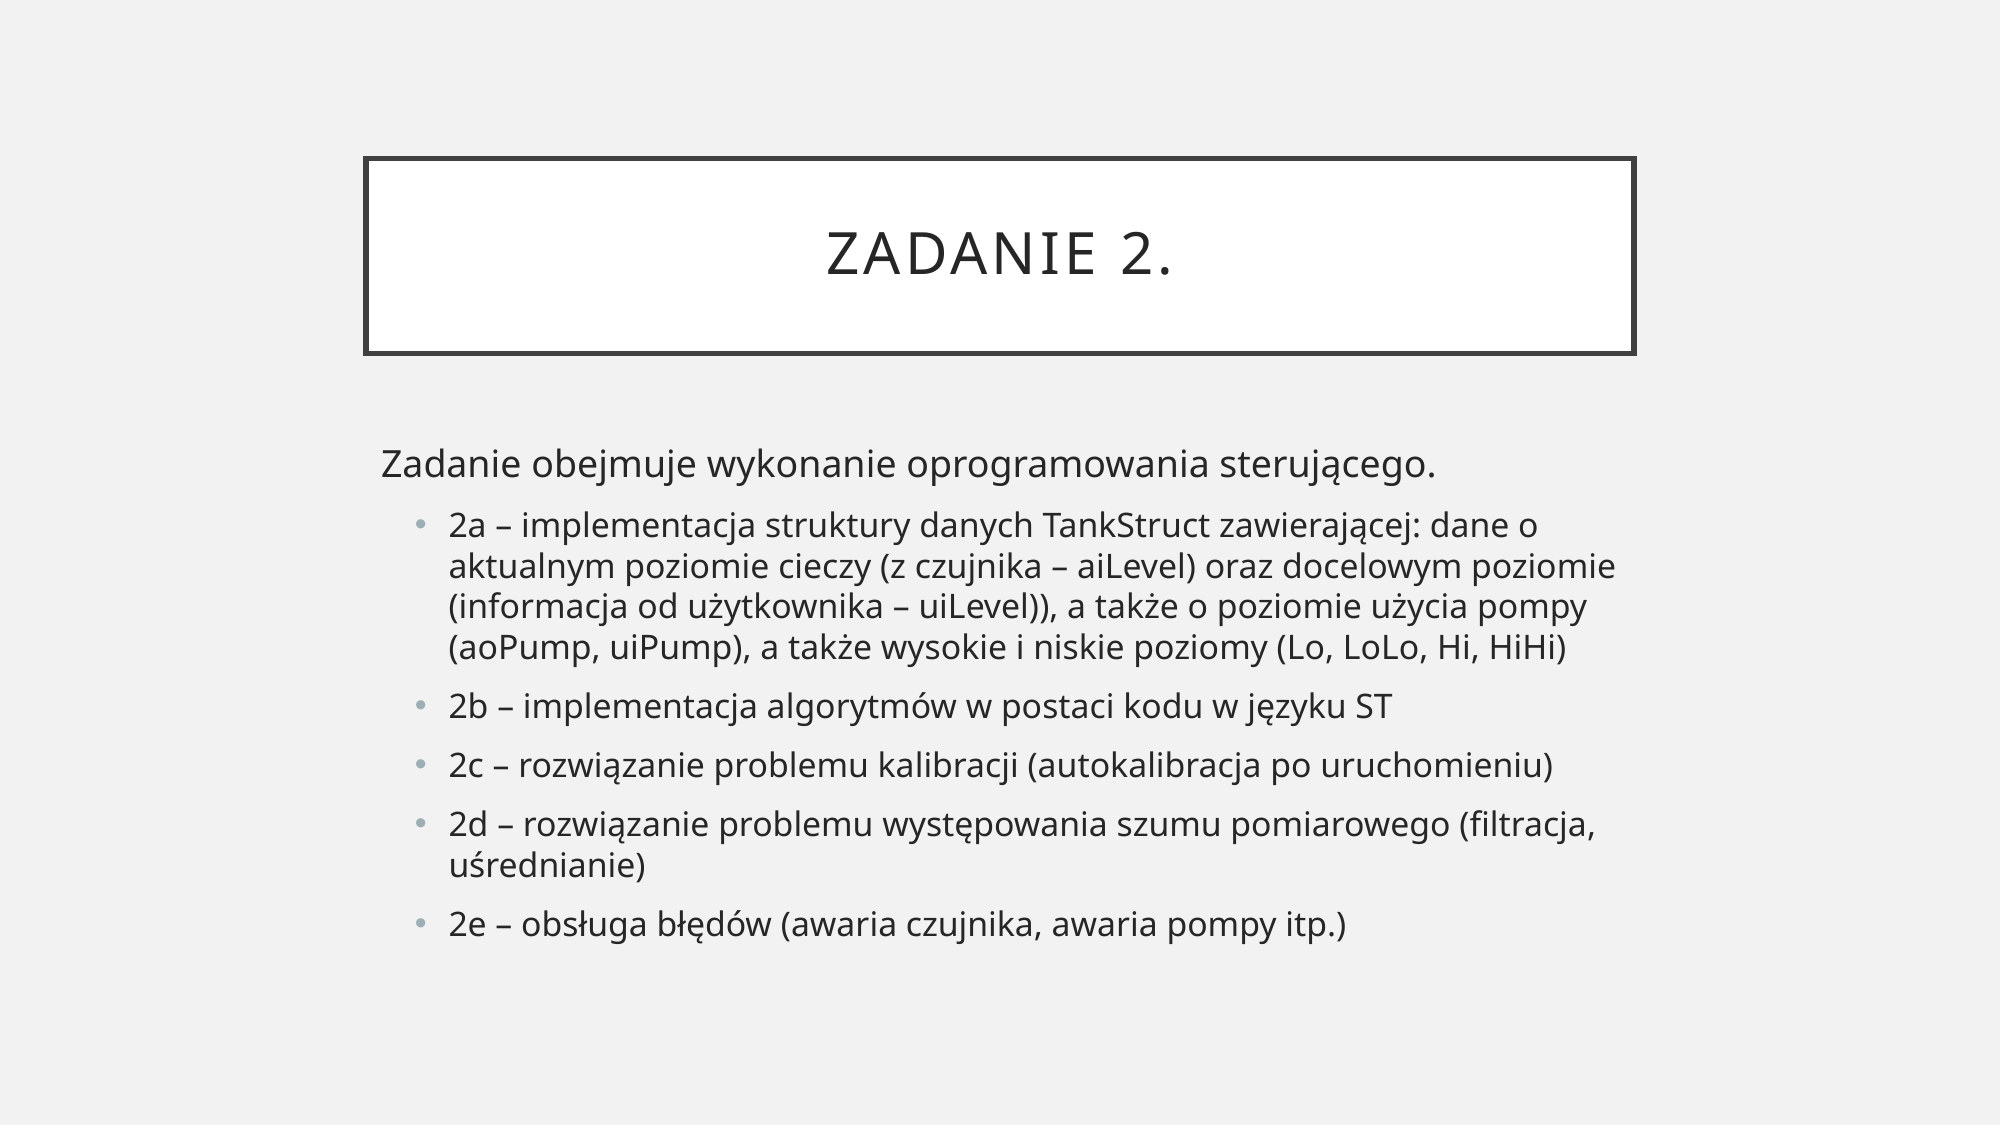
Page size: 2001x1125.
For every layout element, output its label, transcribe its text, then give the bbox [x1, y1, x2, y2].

title Zadanie 2. [363, 156, 1637, 356]
list Zadanie obejmuje wykonanie oprogramowania sterującego. 2a – implementacja struktury danych TankStruct zawierającej: dane o aktualnym poziomie cieczy (z czujnika – aiLevel) oraz docelowym poziomie (informacja od użytkownika – uiLevel)), a także o poziomie użycia pompy (aoPump, uiPump), a także wysokie i niskie poziomy (Lo, LoLo, Hi, HiHi) 2b – implementacja algorytmów w postaci kodu w języku ST 2c – rozwiązanie problemu kalibracji (autokalibracja po uruchomieniu) 2d – rozwiązanie problemu występowania szumu pomiarowego (filtracja, uśrednianie) 2e – obsługa błędów (awaria czujnika, awaria pompy itp.) [366, 432, 1634, 983]
